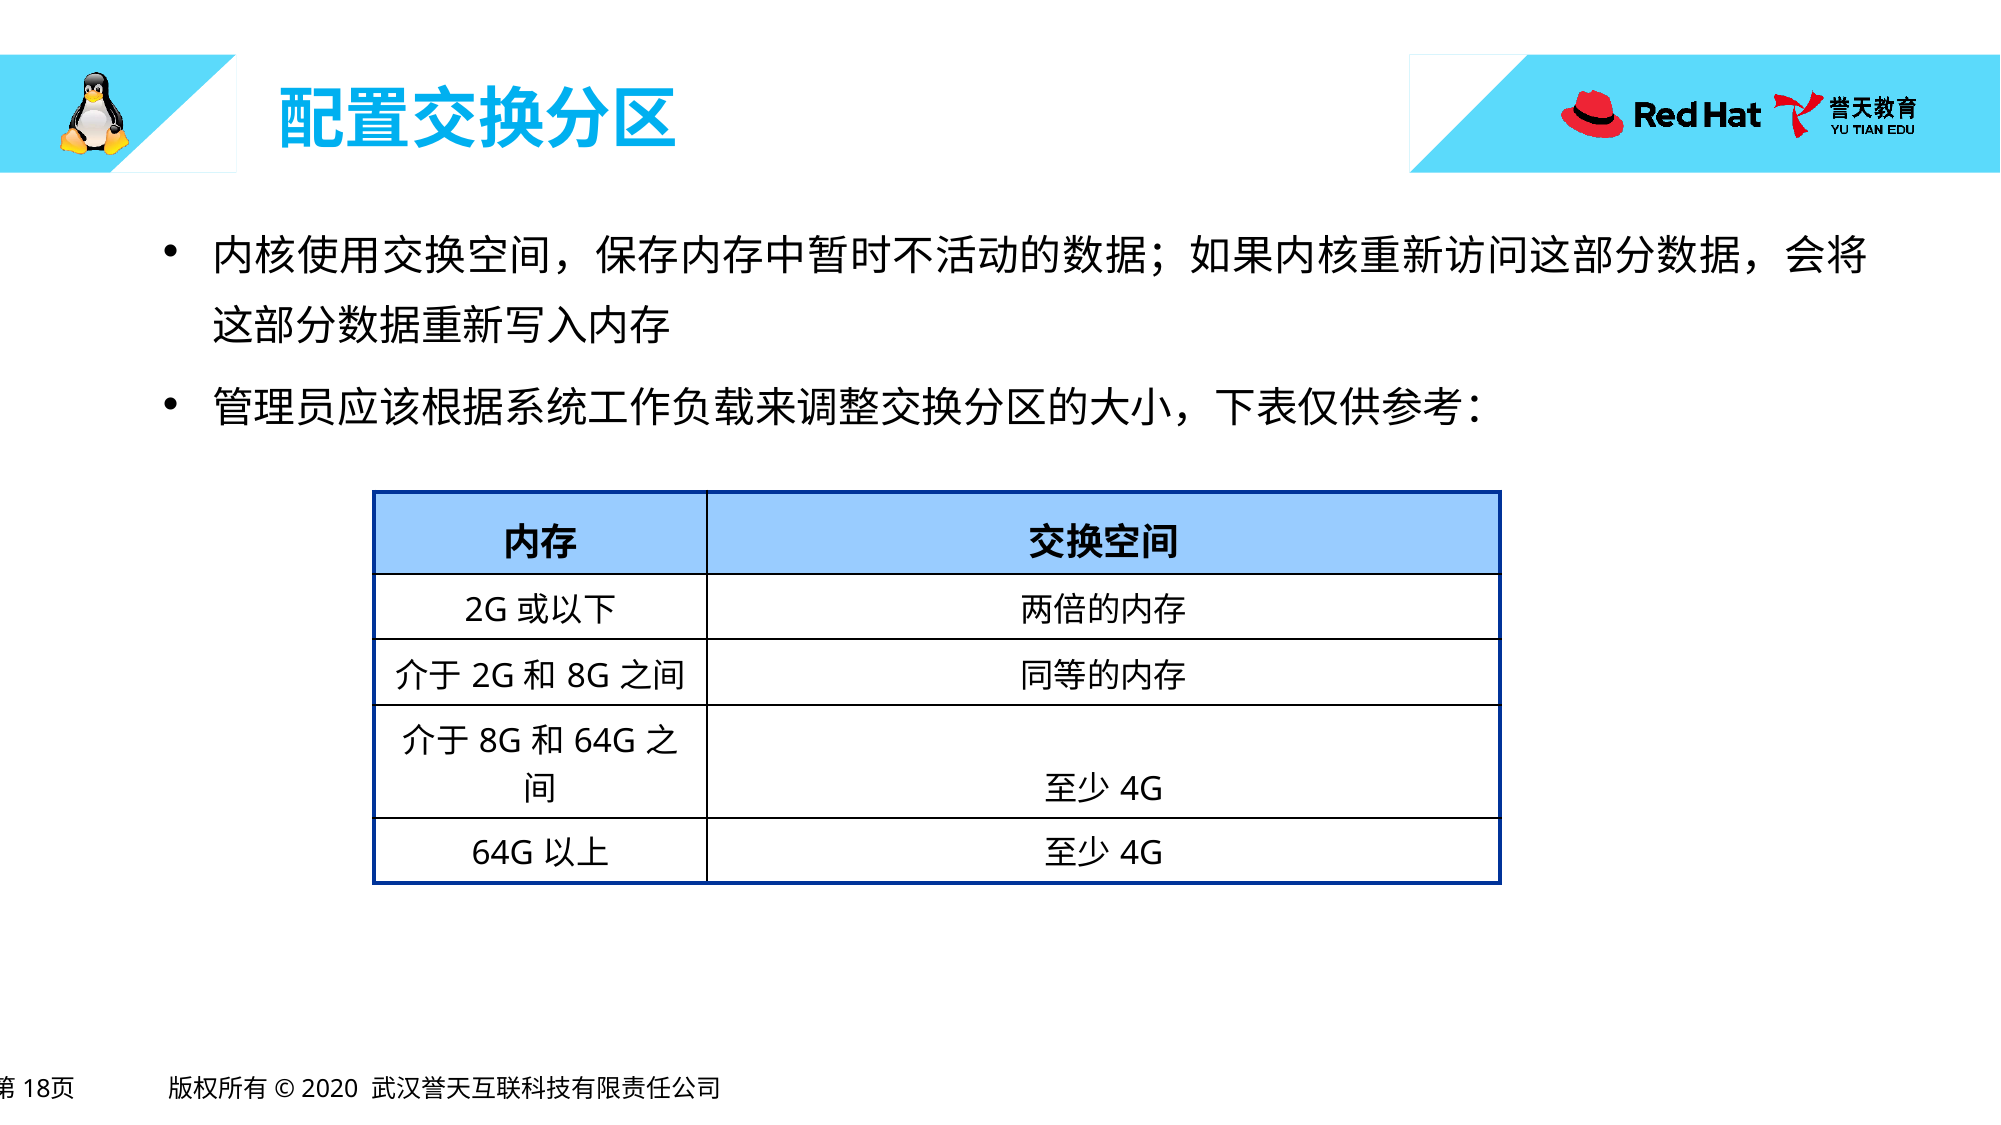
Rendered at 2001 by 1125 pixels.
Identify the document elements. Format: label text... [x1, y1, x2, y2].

list 内核使用交换空间，保存内存中暂时不活动的数据；如果内核重新访问这部分数据，会将这部分数据重新写入内存 管理员应该根据系统工作负载来调整交换分区的大小，下表仅供参考： [149, 202, 1883, 971]
table_cell 至少4G [708, 706, 1498, 817]
table_header 交换空间 [708, 494, 1498, 573]
title 配置交换分区 [261, 67, 1875, 173]
table_cell 2G或以下 [376, 575, 706, 638]
picture [1875, 90, 1916, 138]
table_cell 两倍的内存 [708, 575, 1498, 638]
table_cell 64G以上 [376, 819, 706, 881]
picture [60, 72, 129, 155]
table_cell 至少4G [708, 819, 1498, 881]
table_cell 介于2G和8G之间 [376, 640, 706, 704]
table_header 内存 [376, 494, 706, 573]
table_cell 同等的内存 [708, 640, 1498, 704]
table_cell 介于8G和64G之间 [376, 706, 706, 817]
